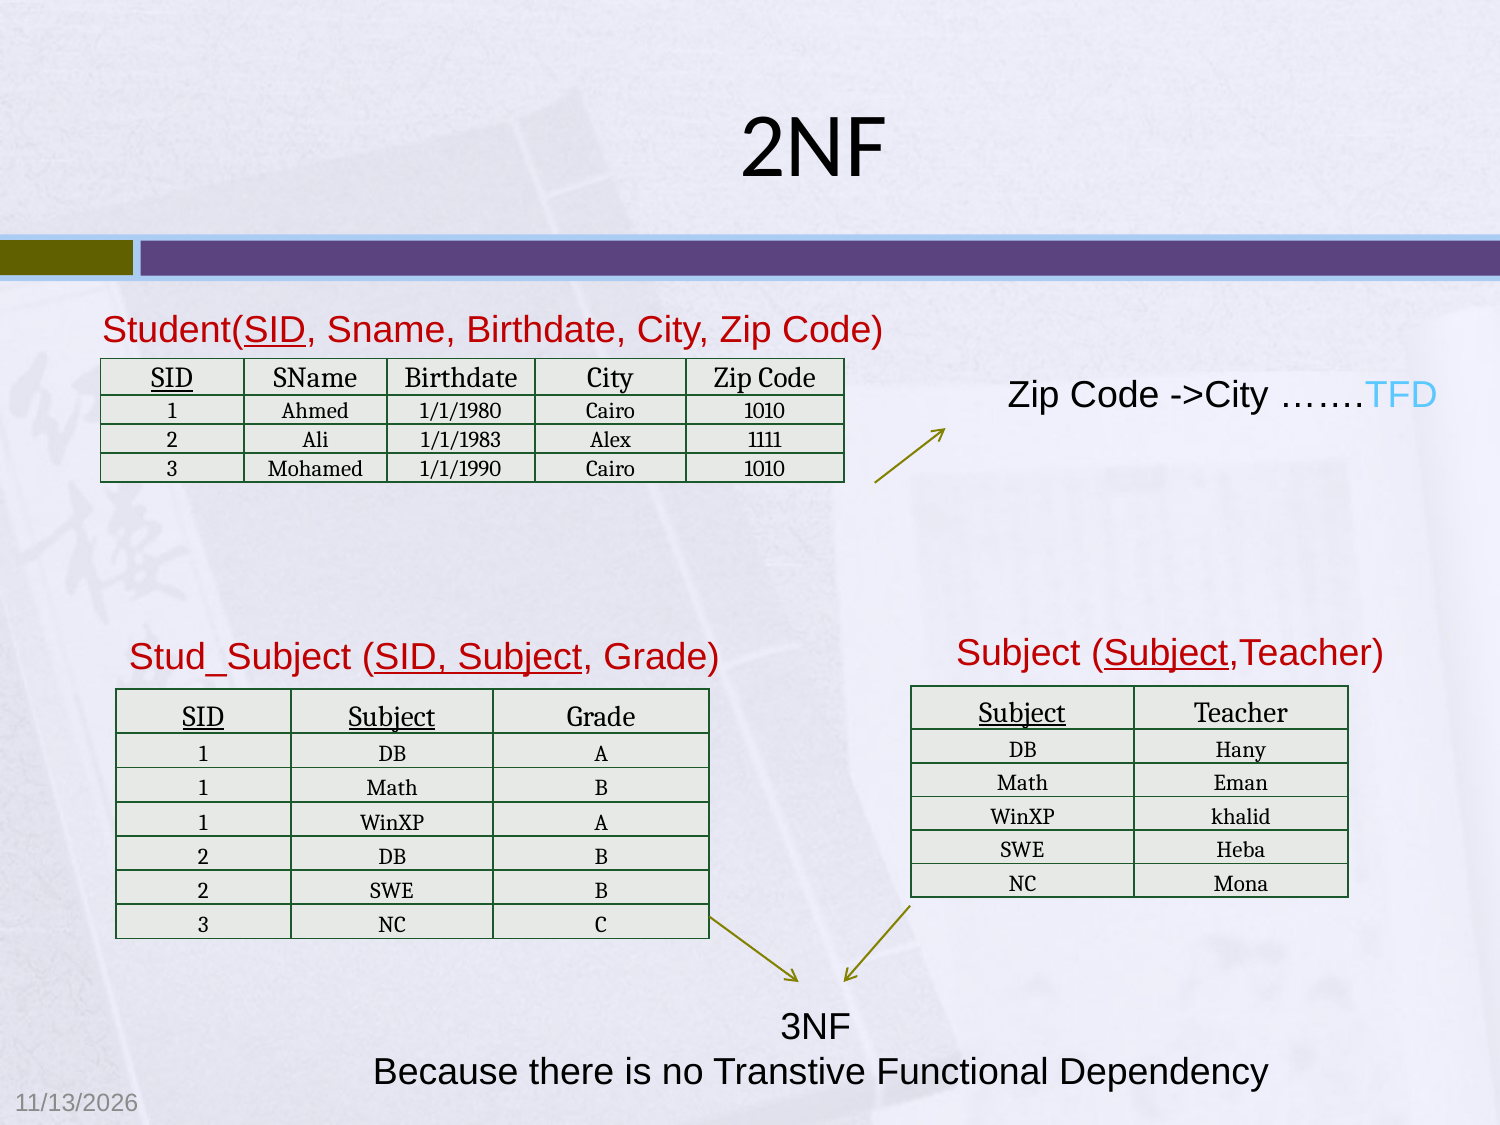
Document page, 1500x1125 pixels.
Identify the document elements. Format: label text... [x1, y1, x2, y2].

table_cell 1/1/1980 [388, 396, 534, 423]
table_cell 1 [117, 803, 290, 835]
table_cell WinXP [912, 797, 1133, 829]
table_cell 1/1/1983 [388, 425, 534, 452]
table_cell Eman [1135, 764, 1347, 796]
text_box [708, 916, 800, 983]
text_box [874, 427, 947, 484]
table_cell Math [292, 768, 492, 801]
table_cell Mohamed [245, 454, 386, 481]
table_cell DB [912, 730, 1133, 762]
table_cell 2 [117, 837, 290, 869]
table_cell SWE [912, 831, 1133, 863]
table_cell NC [912, 864, 1133, 896]
table_cell DB [292, 837, 492, 869]
table_cell B [494, 837, 708, 869]
table_header Birthdate [388, 359, 534, 394]
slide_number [0, 1078, 296, 1125]
text_box Subject (Subject,Teacher) [709, 621, 1500, 681]
table_cell Math [912, 764, 1133, 796]
table_cell Ali [245, 425, 386, 452]
table_cell 1010 [687, 396, 843, 423]
picture [0, 282, 1500, 625]
table_header SID [117, 690, 290, 732]
table_cell C [494, 905, 708, 938]
table_cell Ahmed [245, 396, 386, 423]
table_cell 1 [117, 768, 290, 801]
text_box Stud_Subject (SID, Subject, Grade) [0, 625, 844, 685]
table_cell Cairo [536, 454, 685, 481]
table_cell Hany [1135, 730, 1347, 762]
table_header Zip Code [687, 359, 843, 394]
table_cell 1010 [687, 454, 843, 481]
picture [0, 681, 1500, 1125]
table_cell 2 [117, 871, 290, 903]
table_cell 1 [117, 734, 290, 767]
table_header City [536, 359, 685, 394]
table_cell Alex [536, 425, 685, 452]
table_cell B [494, 871, 708, 903]
table_cell Cairo [536, 396, 685, 423]
table_cell 1/1/1990 [388, 454, 534, 481]
table_header SID [101, 359, 243, 394]
table_header Subject [292, 690, 492, 732]
table_cell Mona [1135, 864, 1347, 896]
table_cell khalid [1135, 797, 1347, 829]
table_cell 1111 [687, 425, 843, 452]
table_cell SWE [292, 871, 492, 903]
table_cell WinXP [292, 803, 492, 835]
table_cell 3 [117, 905, 290, 938]
text_box Student(SID, Sname, Birthdate, City, Zip Code) [34, 297, 911, 358]
table_cell A [494, 734, 708, 767]
table_header Teacher [1135, 687, 1347, 728]
table_header Subject [912, 687, 1133, 728]
picture [0, 0, 1500, 234]
title 2NF [138, 46, 1489, 234]
table_cell A [494, 803, 708, 835]
table_cell 2 [101, 425, 243, 452]
table_cell B [494, 768, 708, 801]
table_header Grade [494, 690, 708, 732]
table_cell NC [292, 905, 492, 938]
table_header SName [245, 359, 386, 394]
text_box 3NF Because there is no Transtive Functional Dependency [214, 994, 1428, 1099]
table_cell 3 [101, 454, 243, 481]
table_cell Heba [1135, 831, 1347, 863]
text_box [842, 905, 911, 983]
text_box Zip Code ->City …….TFD [945, 362, 1500, 423]
table_cell DB [292, 734, 492, 767]
table_cell 1 [101, 396, 243, 423]
